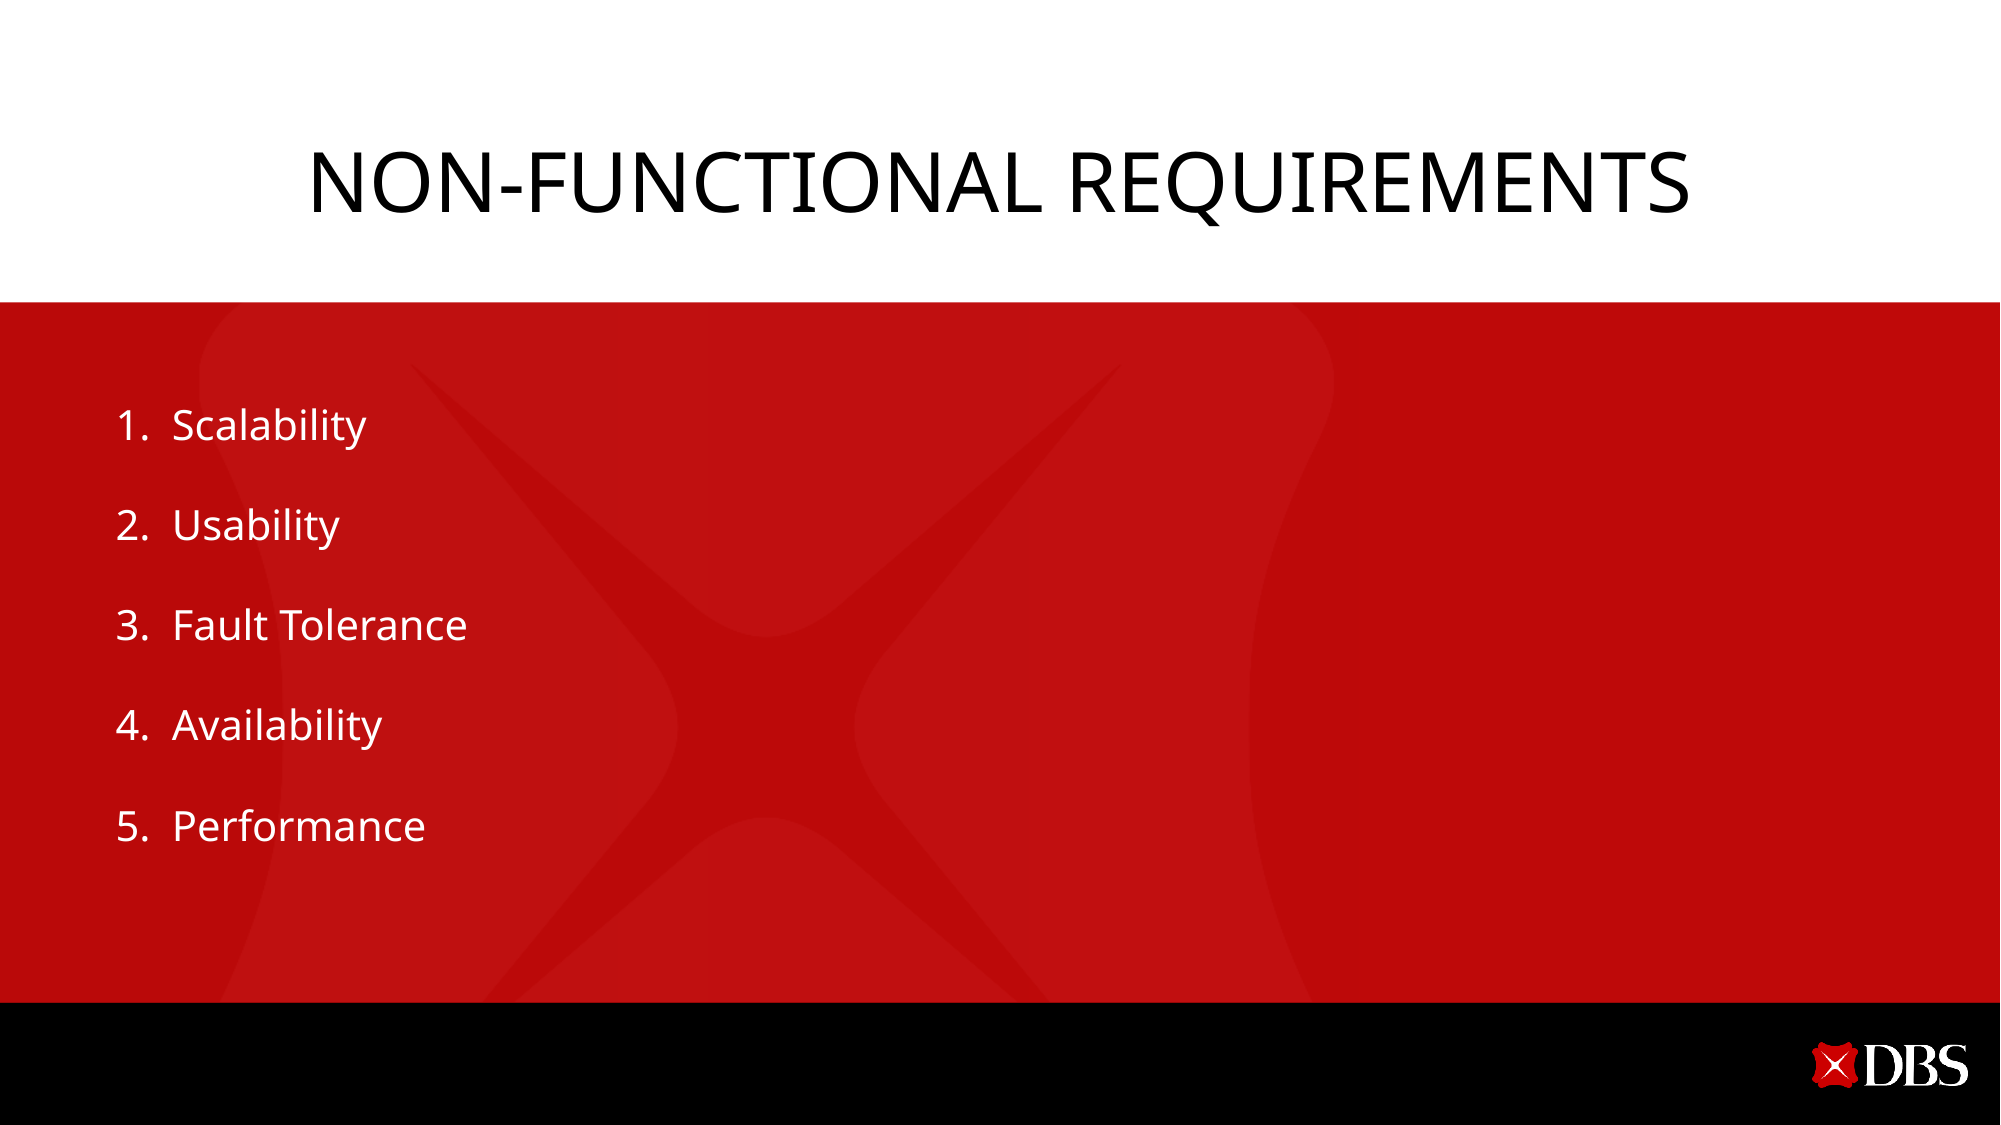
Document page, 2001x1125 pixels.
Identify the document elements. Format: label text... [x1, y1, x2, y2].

text_box NON-FUNCTIONAL REQUIREMENTS [291, 122, 1708, 237]
picture [1812, 1042, 1968, 1088]
text_box [0, 0, 2000, 303]
text_box Scalability Usability Fault Tolerance Availability Performance [97, 320, 1947, 979]
